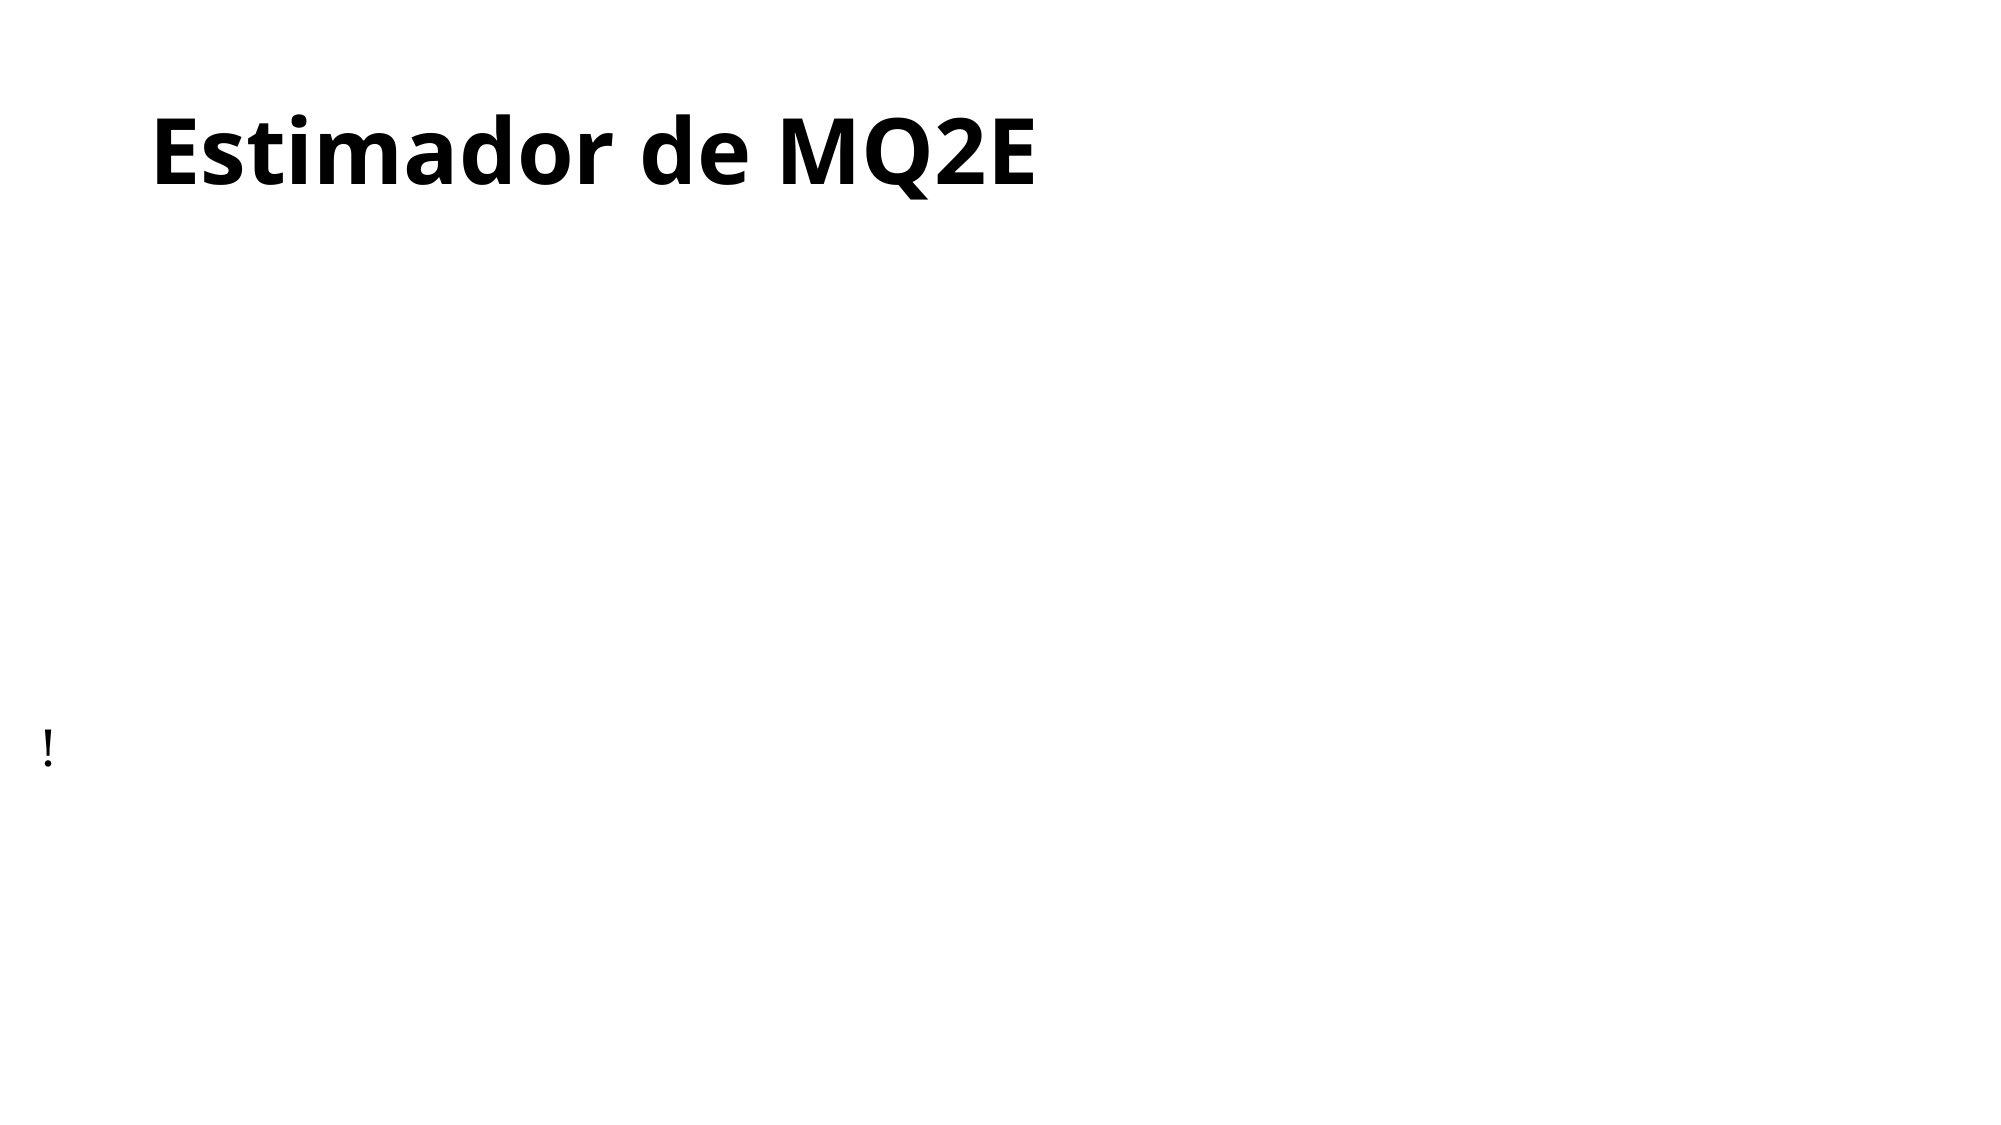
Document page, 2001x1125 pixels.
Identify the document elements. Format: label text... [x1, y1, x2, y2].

title Estimador de MQ2E [134, 59, 1733, 250]
